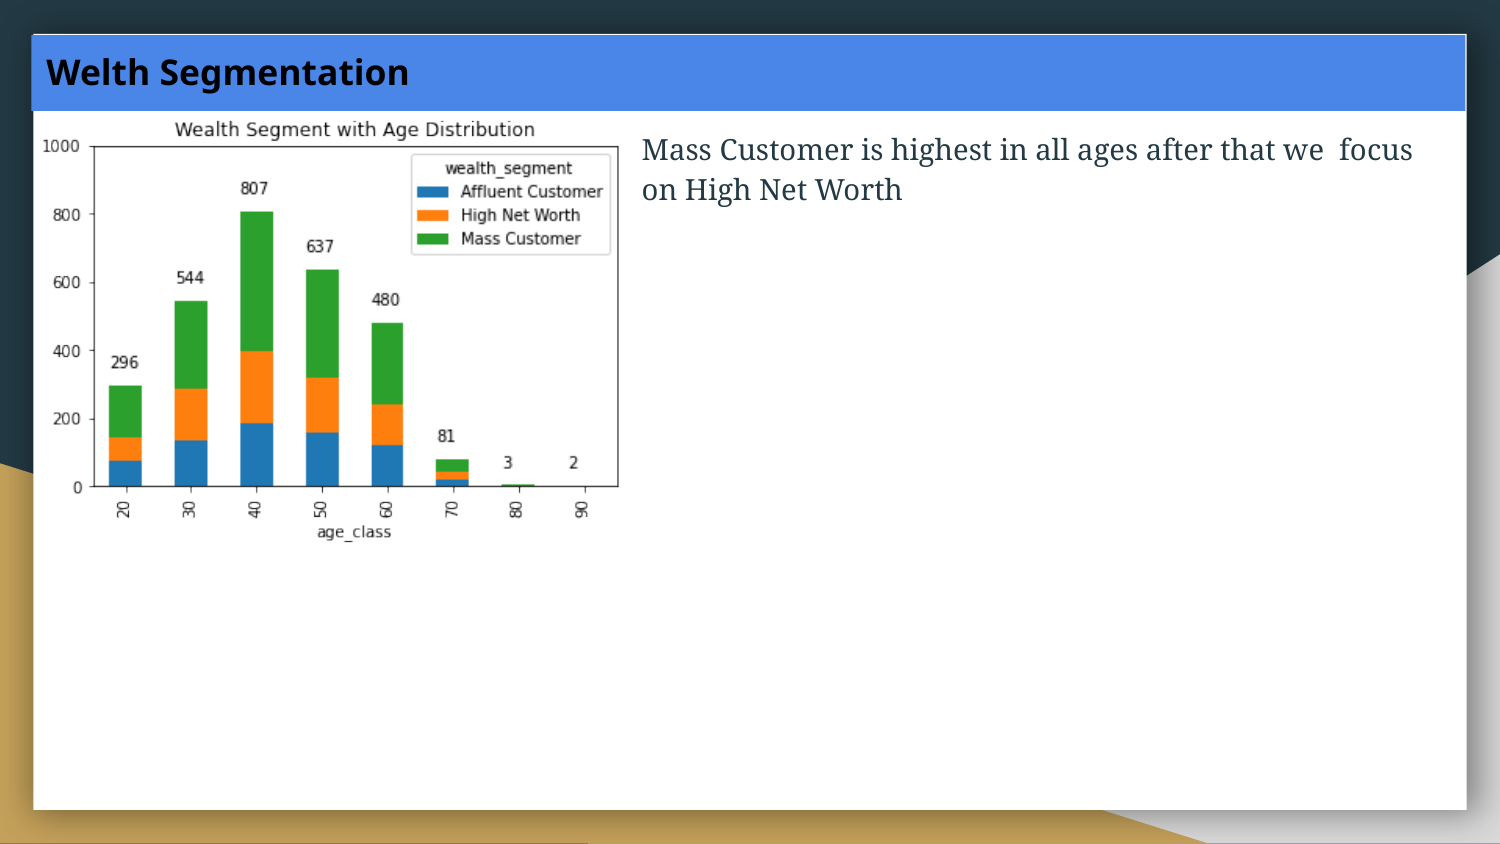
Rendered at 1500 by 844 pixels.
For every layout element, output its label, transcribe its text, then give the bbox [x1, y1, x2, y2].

picture [31, 110, 628, 552]
list Mass Customer is highest in all ages after that we focus on High Net Worth [626, 111, 1466, 729]
title Welth Segmentation [31, 35, 1466, 111]
text_box [804, 212, 1500, 338]
